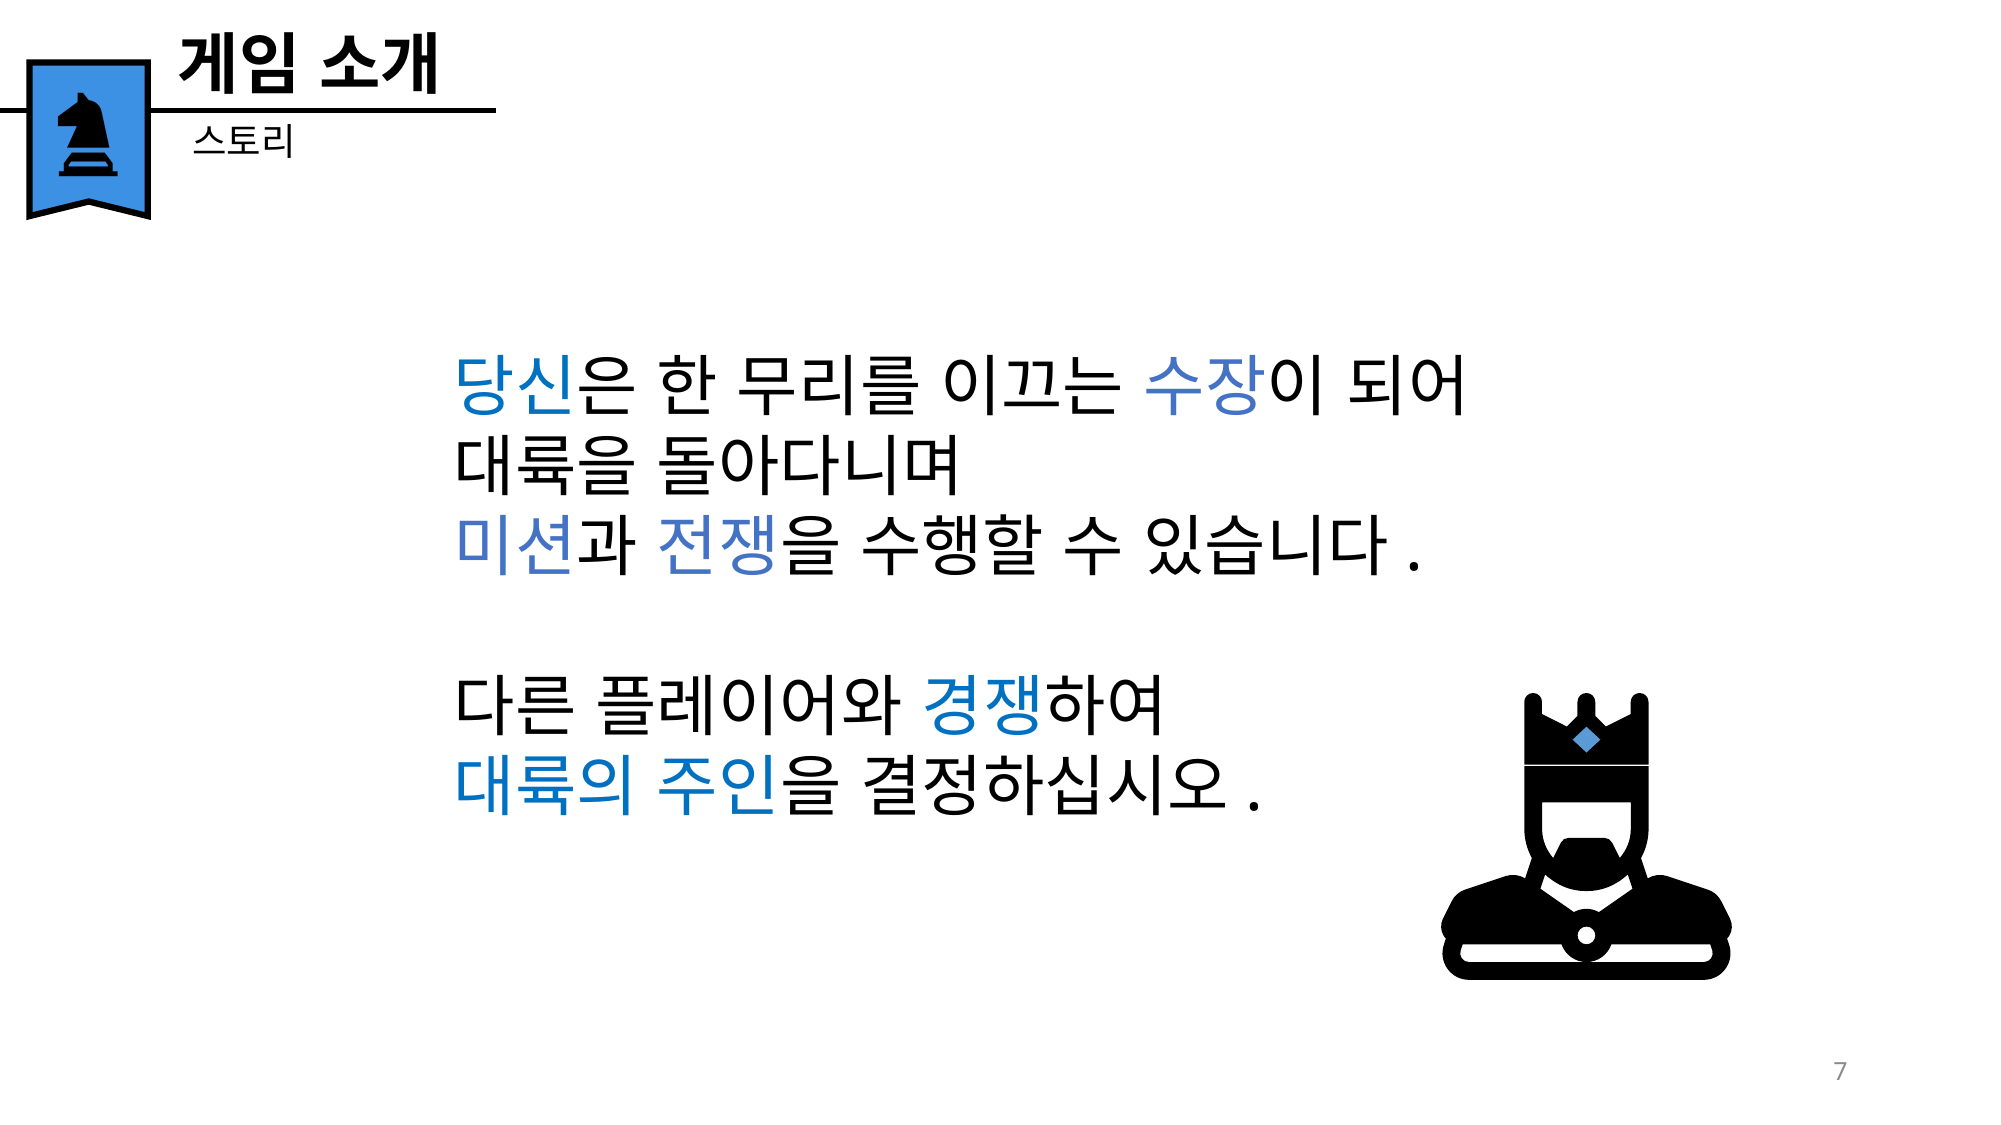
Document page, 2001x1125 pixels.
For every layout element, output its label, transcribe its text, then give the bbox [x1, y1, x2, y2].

text_box 당신은 한 무리를 이끄는 수장이 되어 대륙을 돌아다니며 미션과 전쟁을 수행할 수 있습니다. 다른 플레이어와 경쟁하여 대륙의 주인을 결정하십시오. [439, 336, 1561, 832]
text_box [0, 14, 511, 217]
slide_number 7 [1412, 1042, 1863, 1103]
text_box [1441, 693, 1732, 980]
